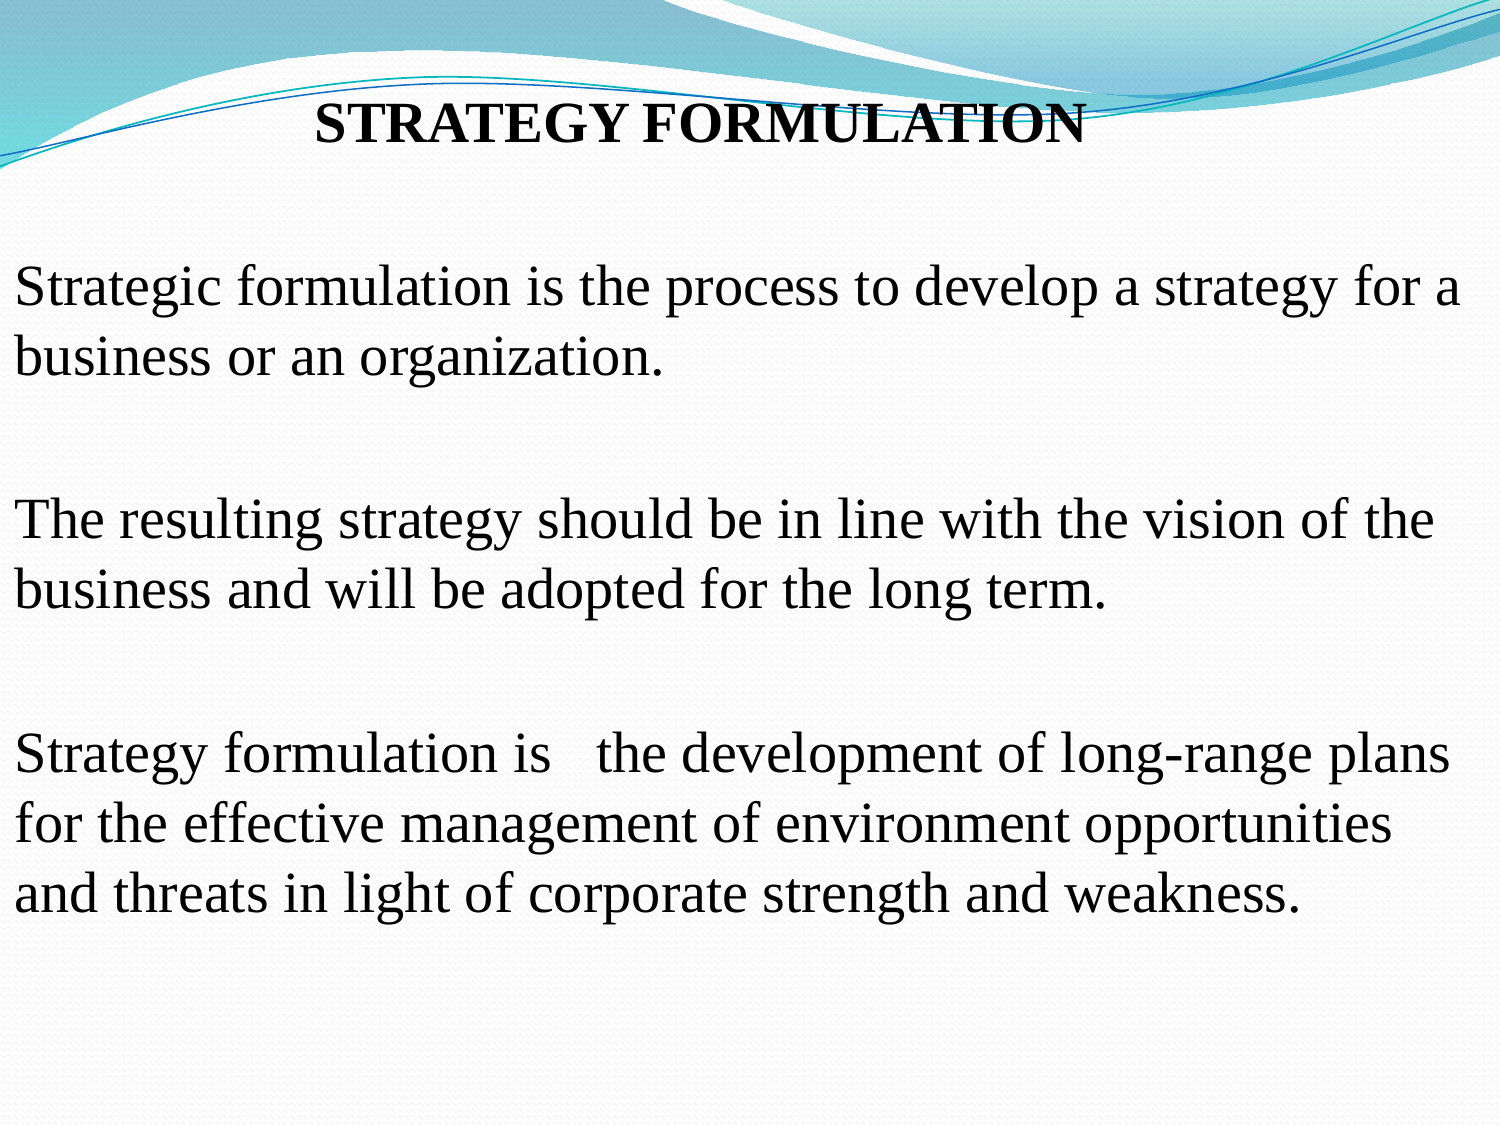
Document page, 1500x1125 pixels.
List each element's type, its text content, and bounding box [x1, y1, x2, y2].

list STRATEGY FORMULATION Strategic formulation is the process to develop a strategy for a business or an organization. The resulting strategy should be in line with the vision of the business and will be adopted for the long term. Strategy formulation is the development of long-range plans for the effective management of environment opportunities and threats in light of corporate strength and weakness. [0, 0, 1500, 1125]
